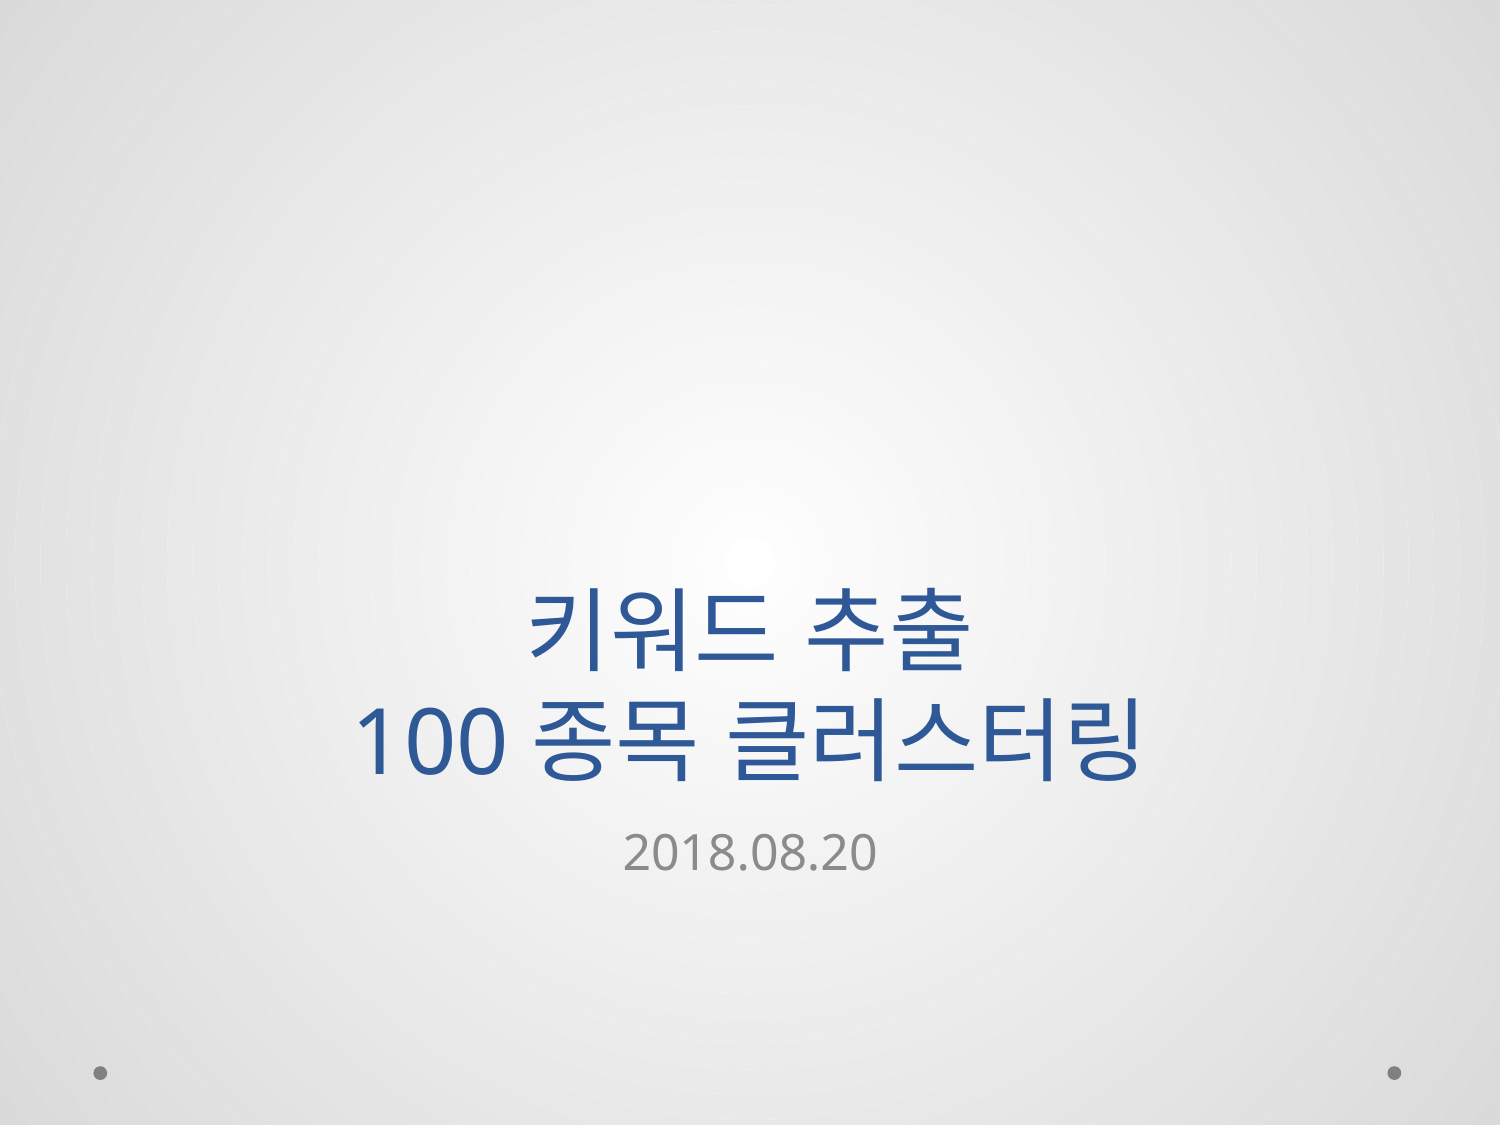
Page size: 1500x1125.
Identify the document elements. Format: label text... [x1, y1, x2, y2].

title 키워드 추출 100종목 클러스터링 [112, 99, 1388, 800]
subtitle 2018.08.20 [225, 812, 1275, 1013]
